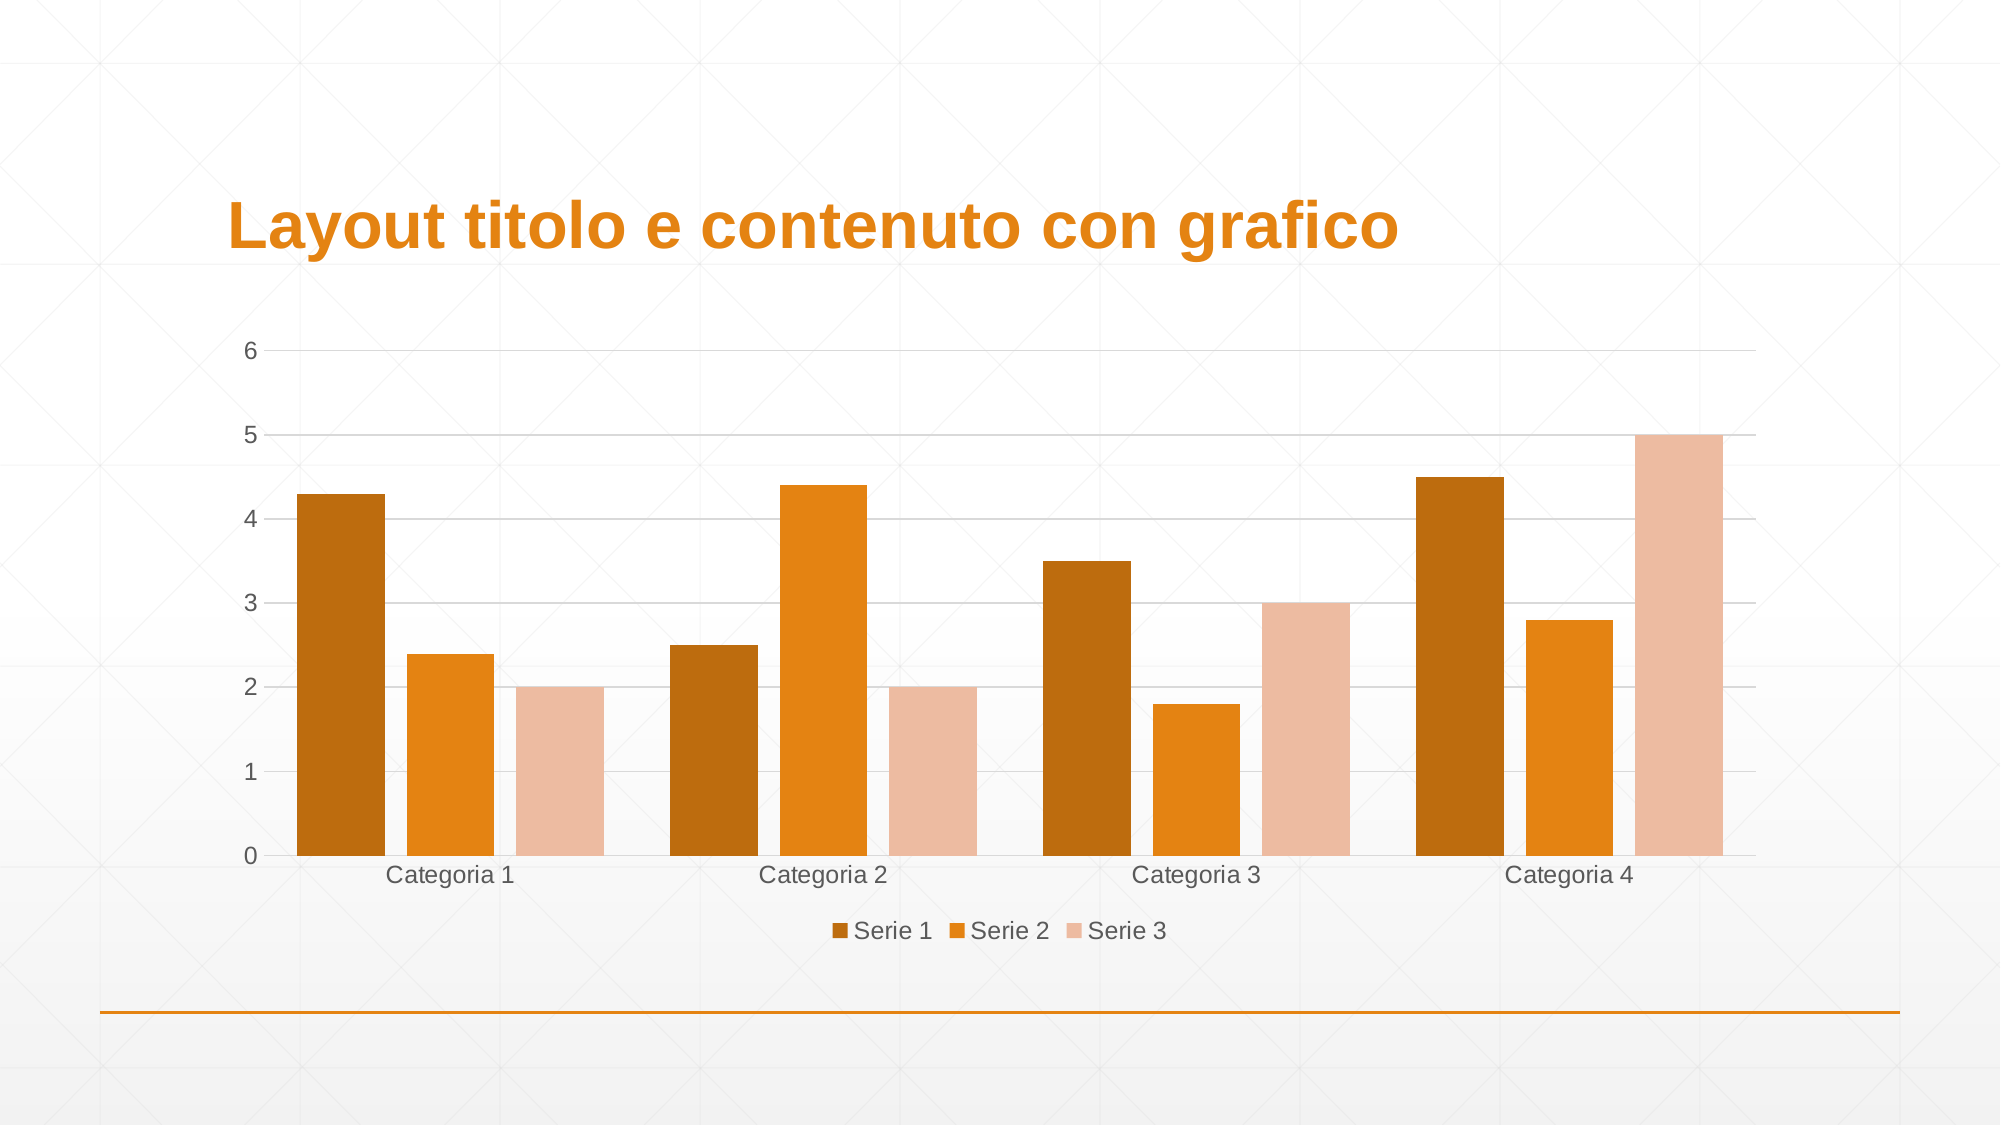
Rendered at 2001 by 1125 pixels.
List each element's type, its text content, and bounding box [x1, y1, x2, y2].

title Layout titolo e contenuto con grafico [212, 82, 1788, 271]
chart [212, 324, 1788, 950]
